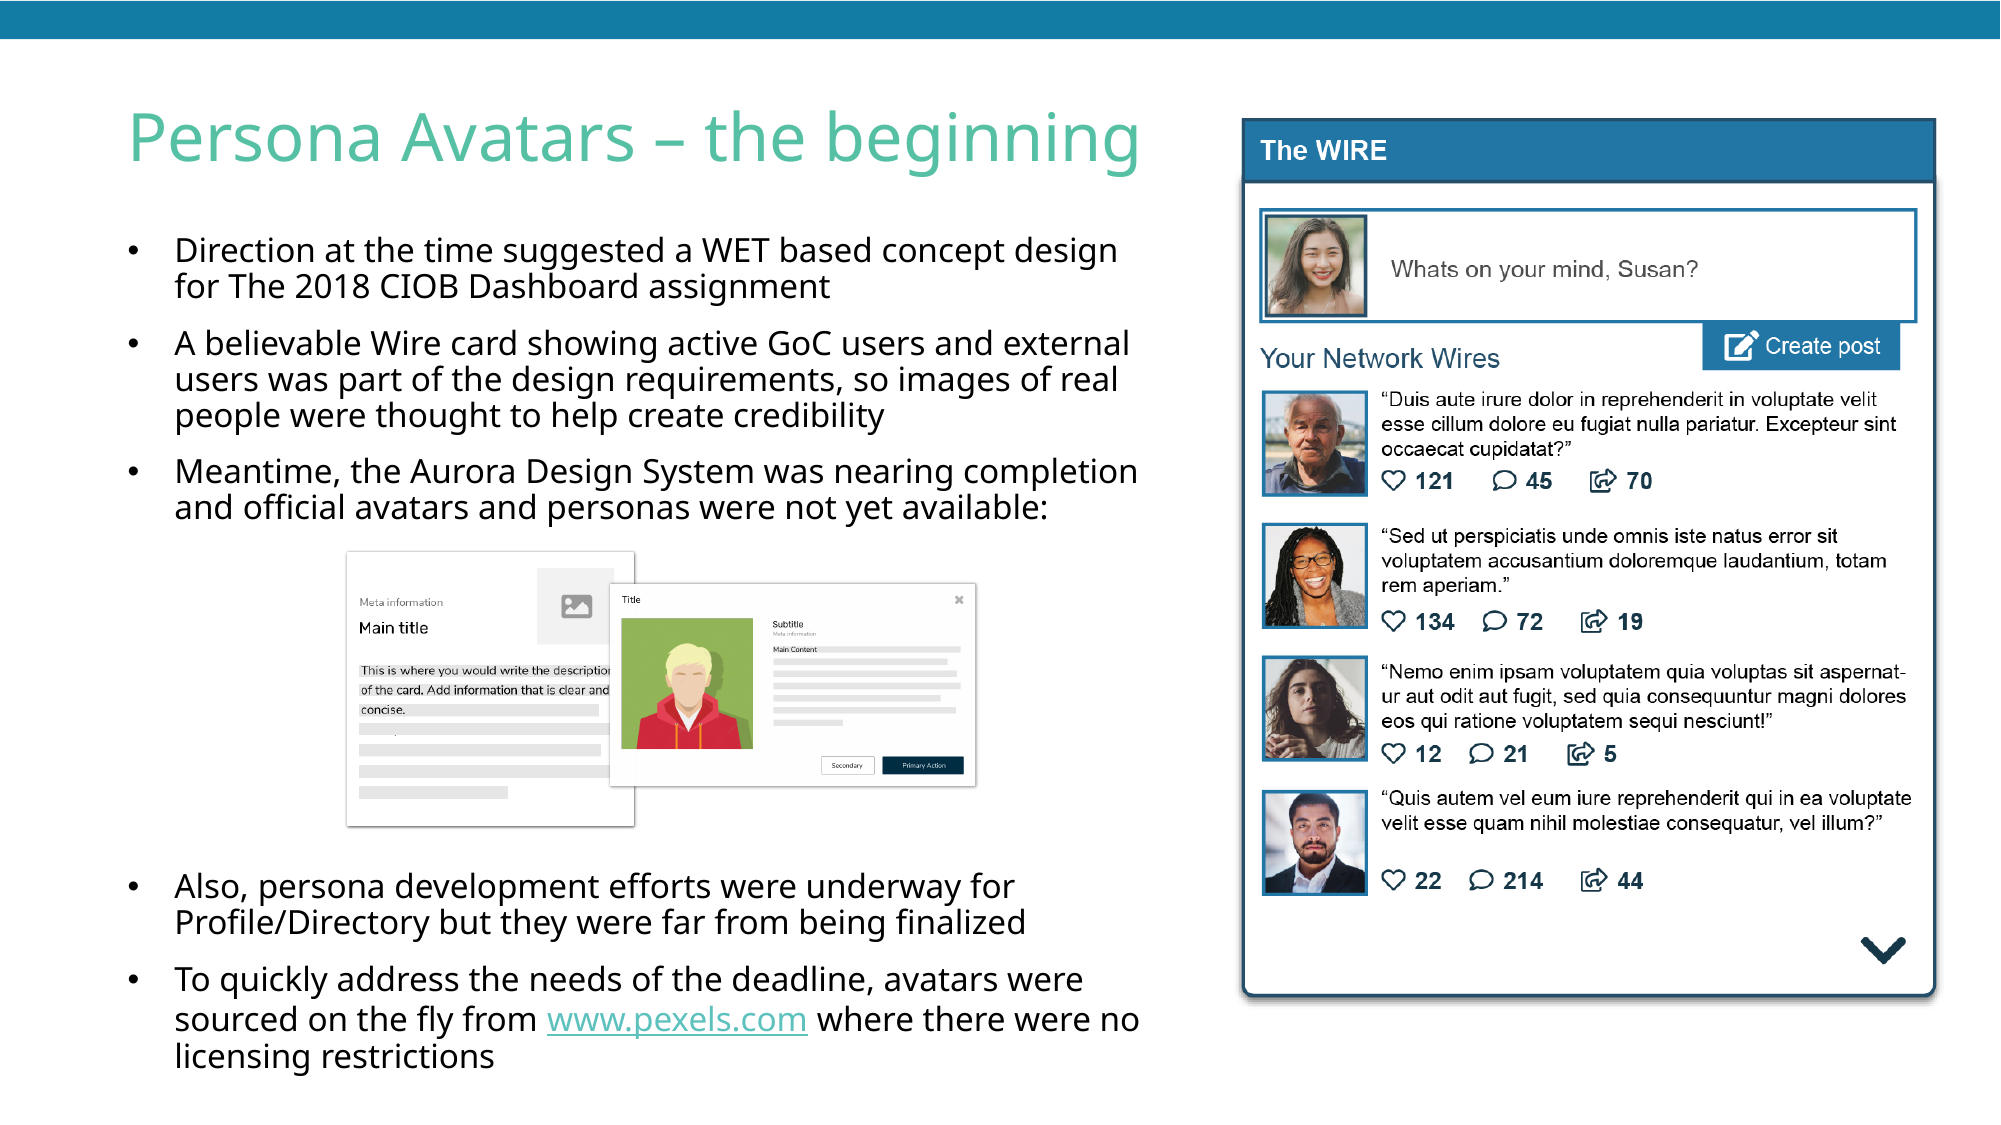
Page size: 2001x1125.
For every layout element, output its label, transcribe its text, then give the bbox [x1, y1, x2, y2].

text_box [0, 0, 2000, 41]
list Direction at the time suggested a WET based concept design for The 2018 CIOB Dashboard assignment A believable Wire card showing active GoC users and external users was part of the design requirements, so images of real people were thought to help create credibility Meantime, the Aurora Design System was nearing completion and official avatars and personas were not yet available: Also, persona development efforts were underway for Profile/Directory but they were far from being finalized To quickly address the needs of the deadline, avatars were sourced on the fly from www.pexels.com where there were no licensing restrictions [112, 226, 1177, 1124]
title Persona Avatars – the beginning [112, 96, 1215, 191]
picture [1215, 96, 1953, 1026]
picture [337, 536, 984, 836]
